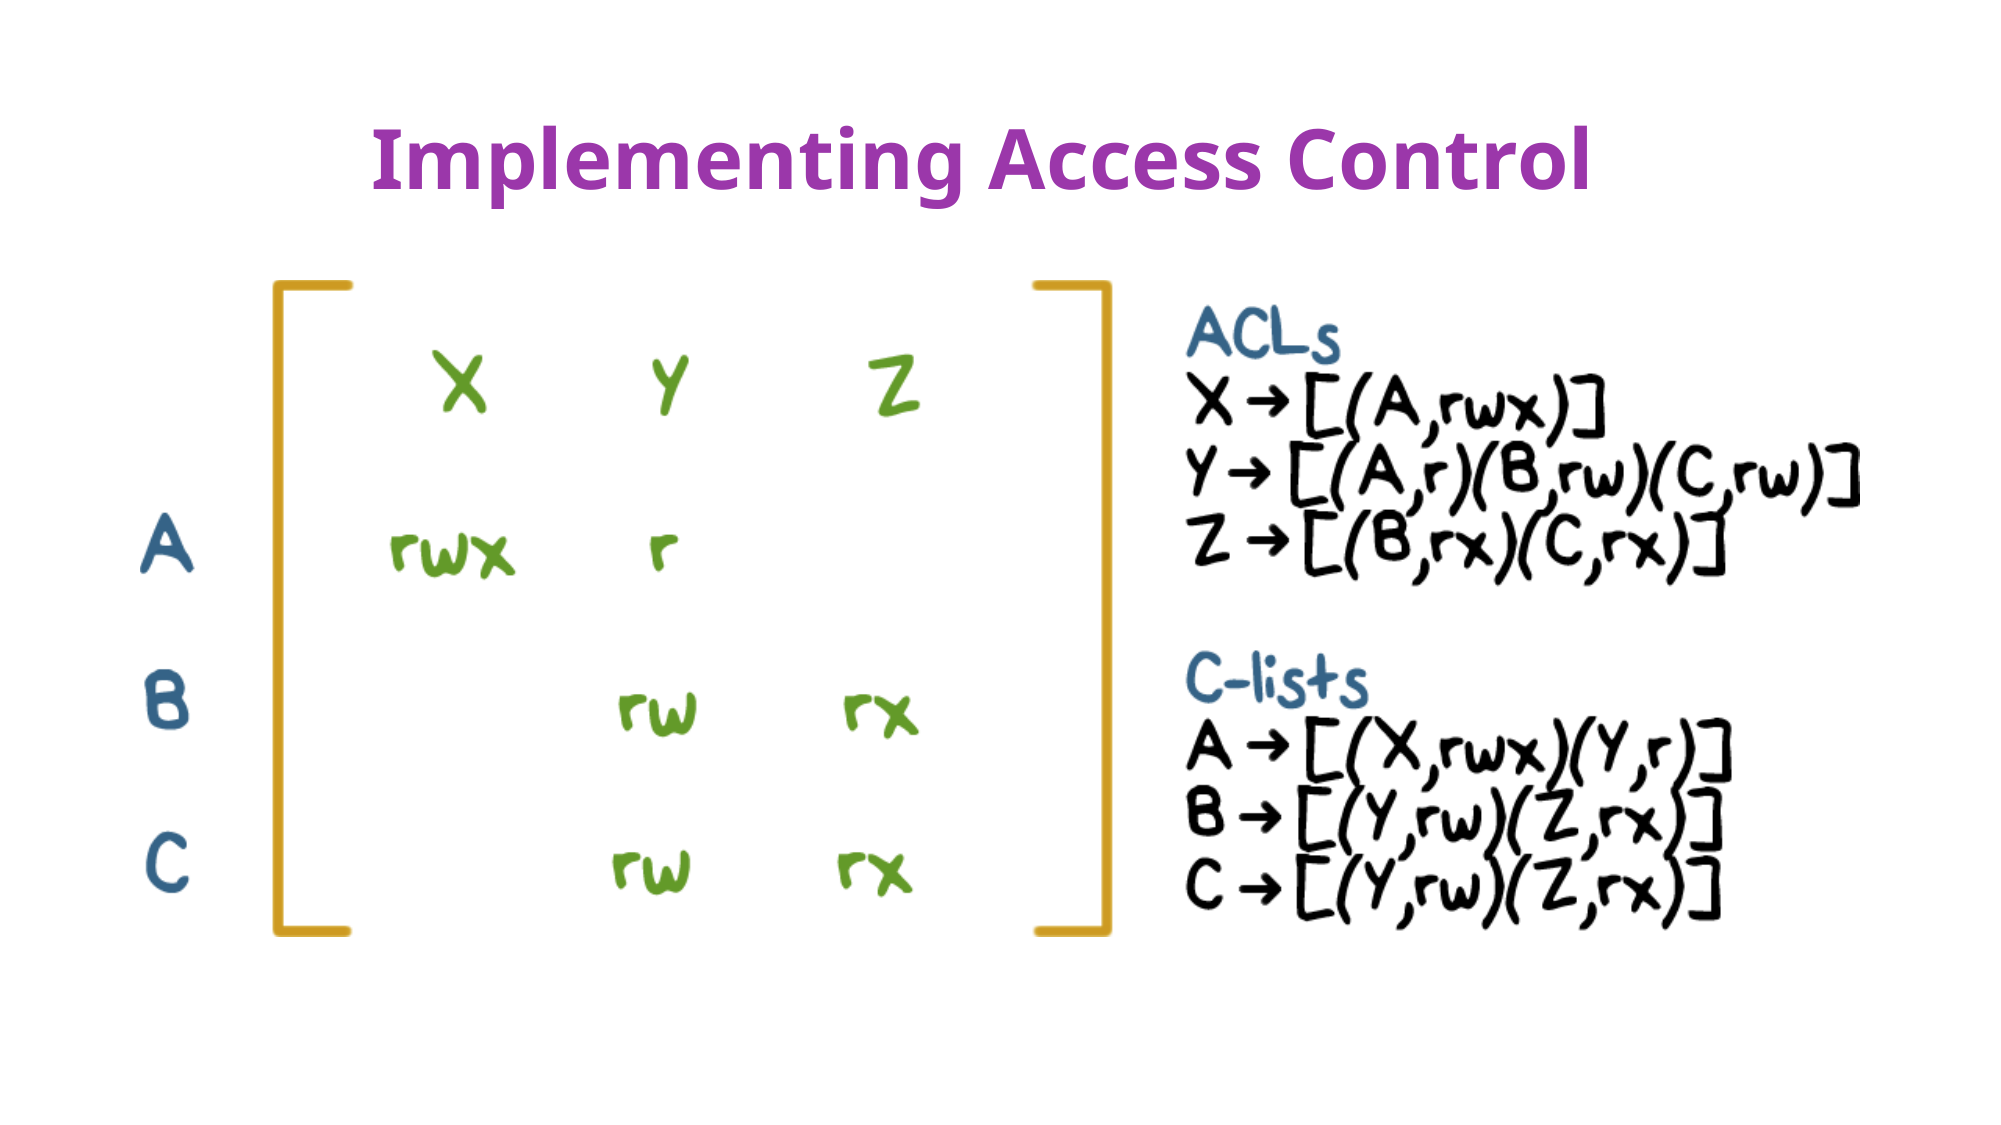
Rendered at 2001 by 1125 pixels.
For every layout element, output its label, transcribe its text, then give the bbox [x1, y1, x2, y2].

picture [140, 280, 1860, 937]
title Implementing Access Control [133, 37, 1834, 225]
